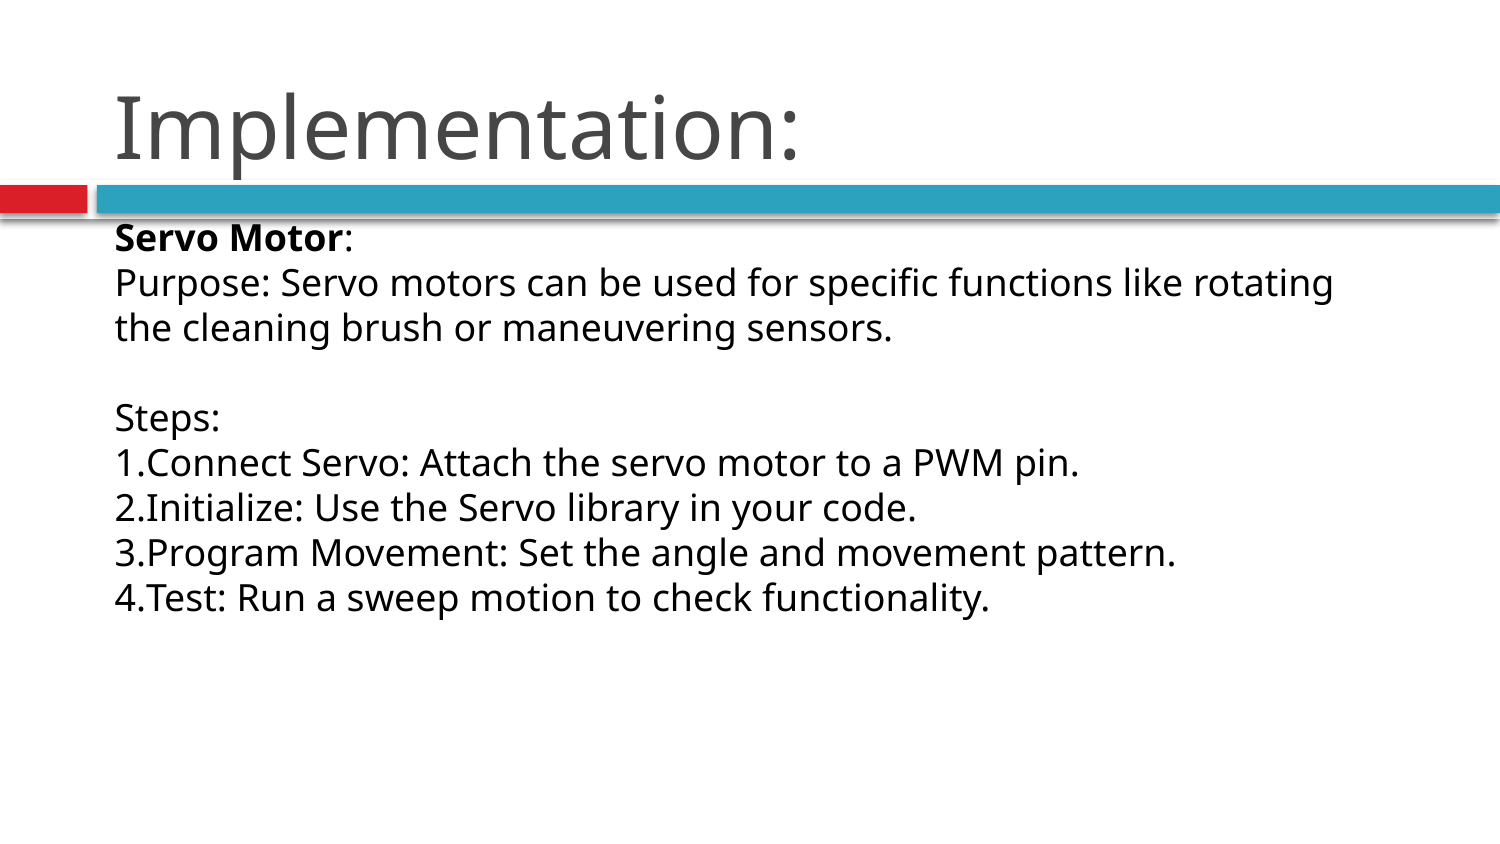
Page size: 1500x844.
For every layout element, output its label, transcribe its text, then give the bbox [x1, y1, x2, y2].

text_box Servo Motor: Purpose: Servo motors can be used for specific functions like rotating the cleaning brush or maneuvering sensors. Steps: Connect Servo: Attach the servo motor to a PWM pin. Initialize: Use the Servo library in your code. Program Movement: Set the angle and movement pattern. Test: Run a sweep motion to check functionality. [99, 206, 1379, 672]
title Implementation: [99, 19, 1438, 185]
